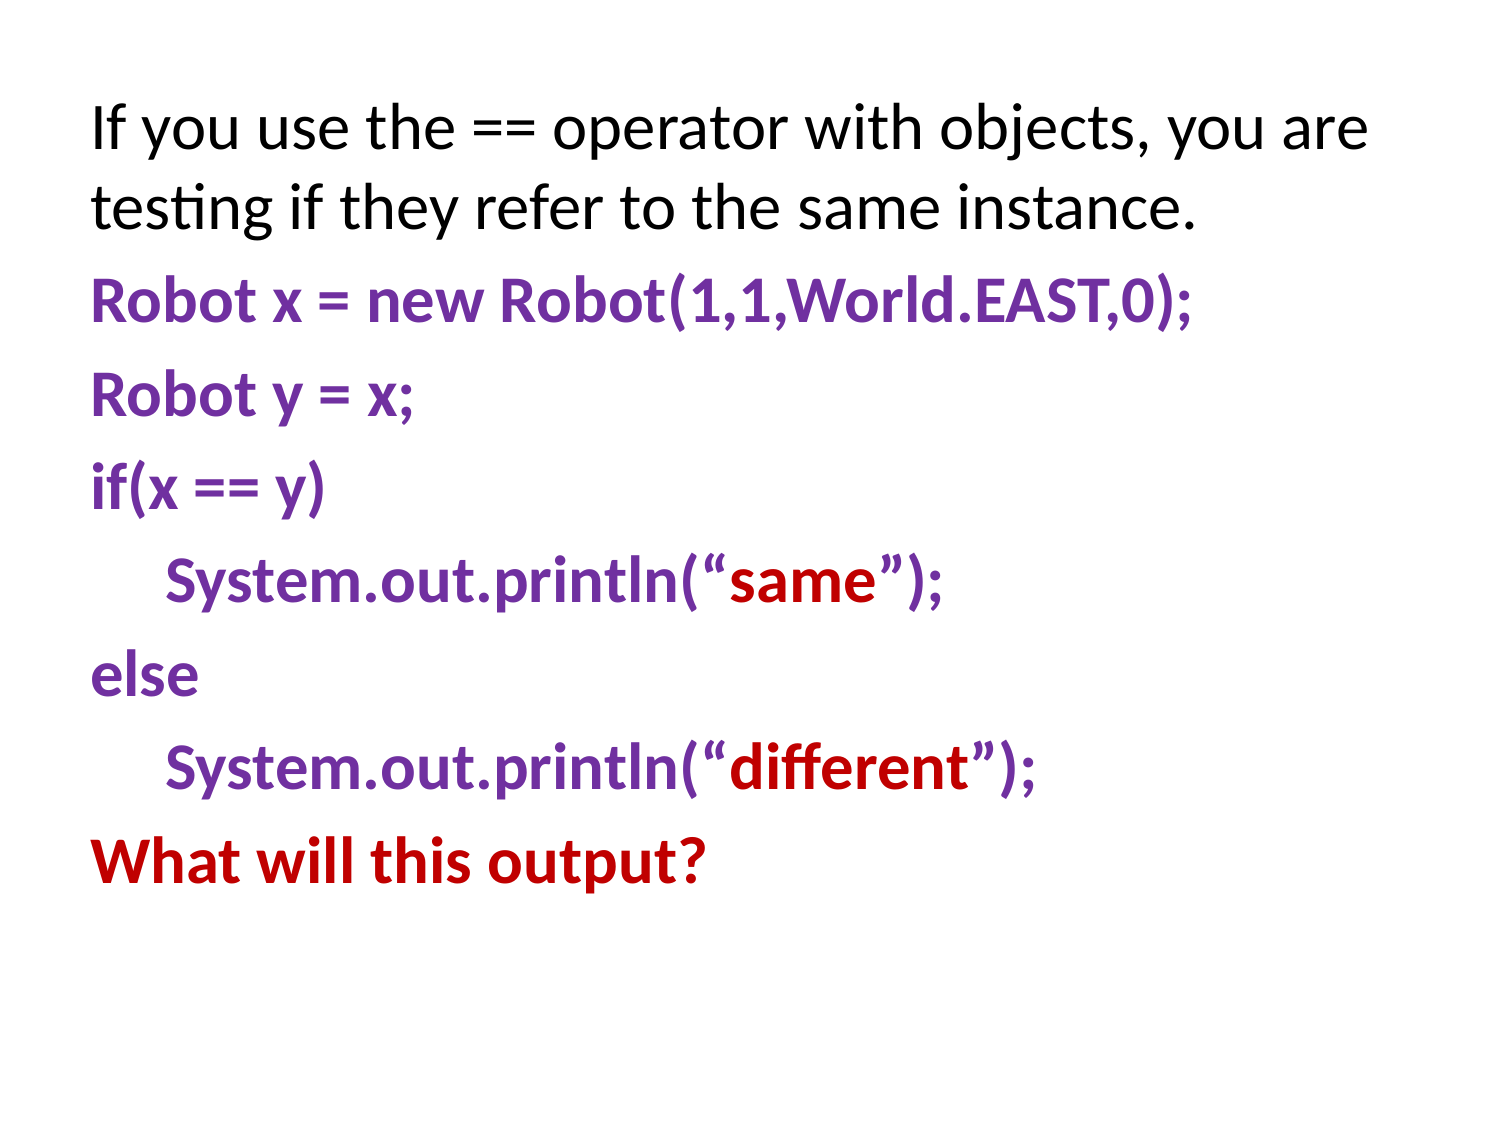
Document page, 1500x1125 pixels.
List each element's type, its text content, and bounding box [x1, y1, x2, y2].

list If you use the == operator with objects, you are testing if they refer to the same instance. Robot x = new Robot(1,1,World.EAST,0); Robot y = x; if(x == y) System.out.println(“same”); else System.out.println(“different”); What will this output? [75, 75, 1425, 1005]
